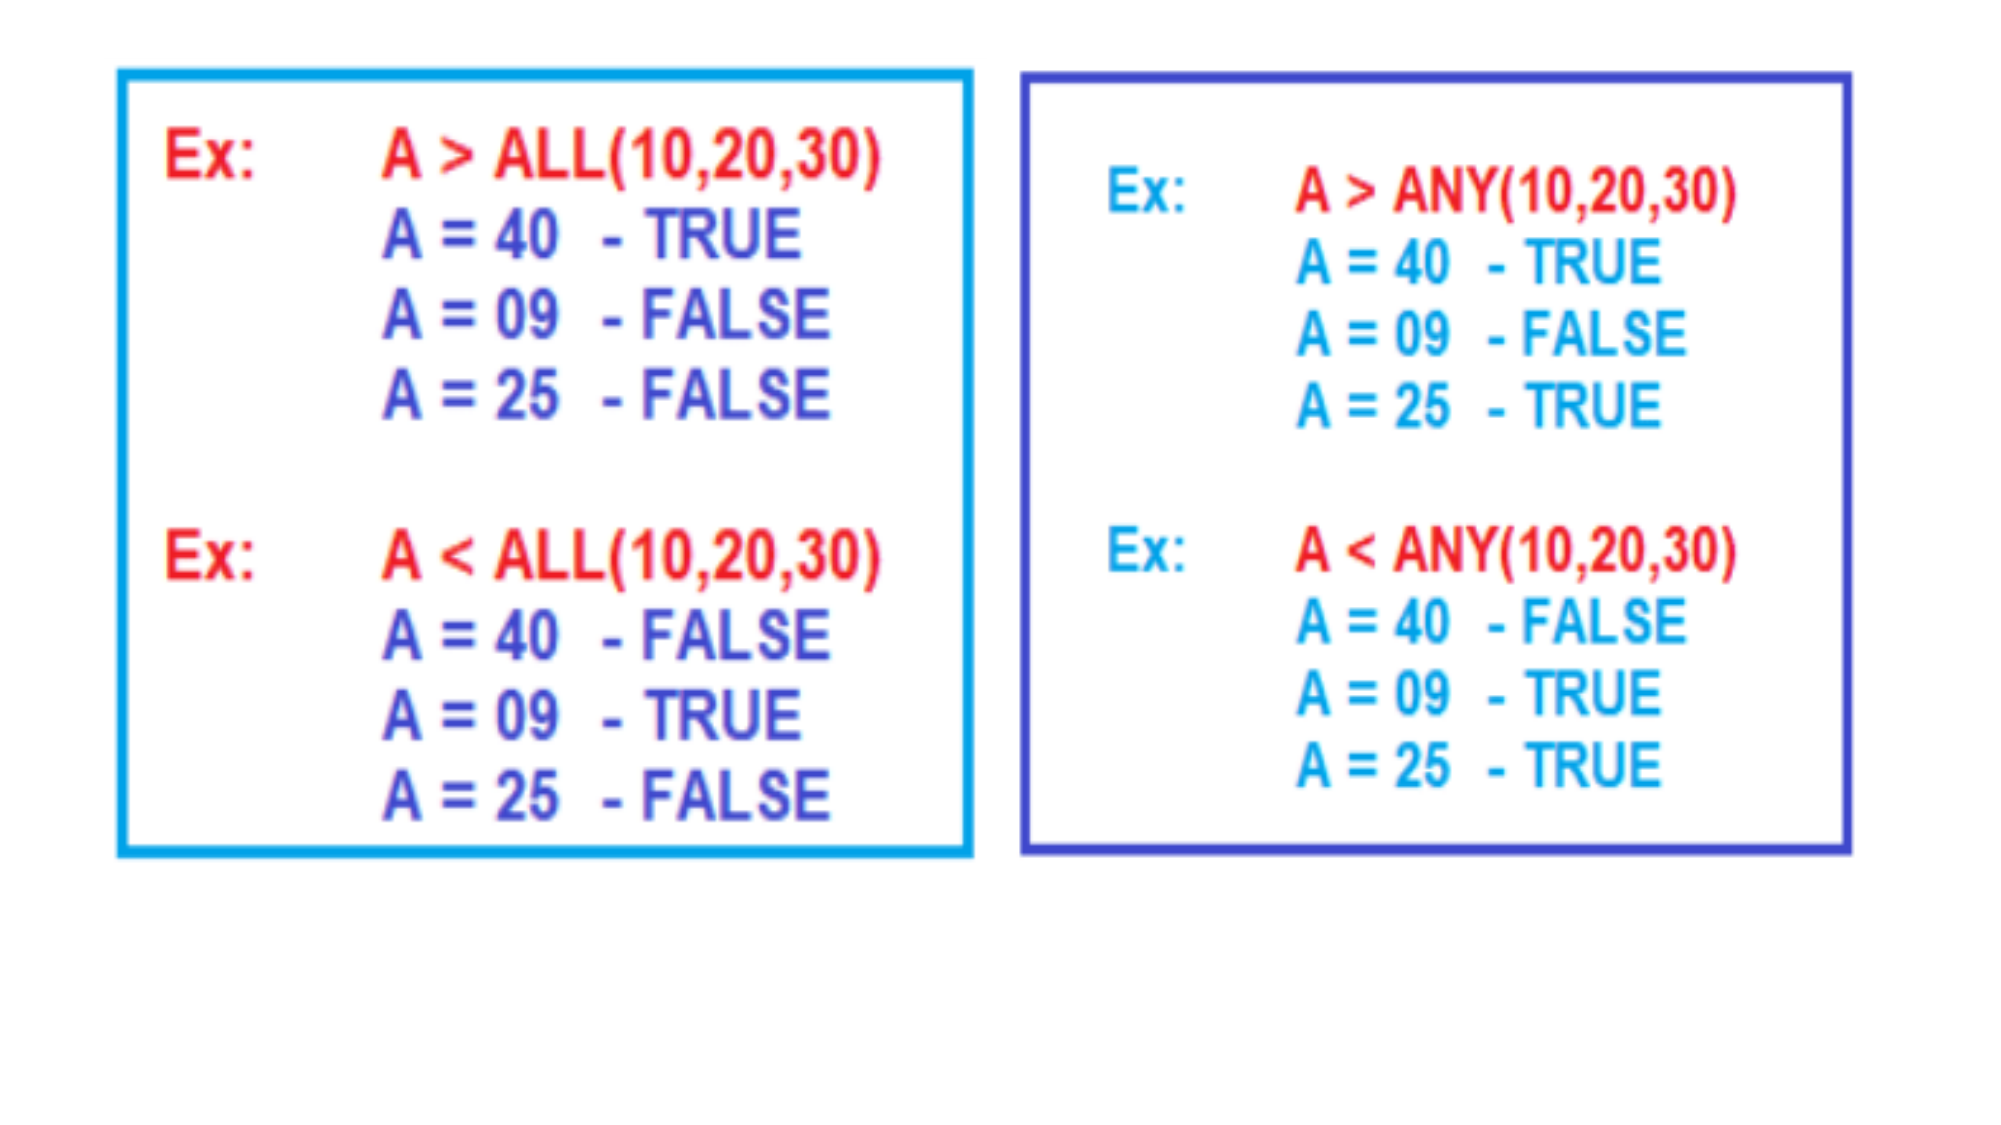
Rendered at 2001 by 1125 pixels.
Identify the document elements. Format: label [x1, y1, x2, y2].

picture [1013, 57, 1870, 873]
picture [104, 57, 987, 873]
